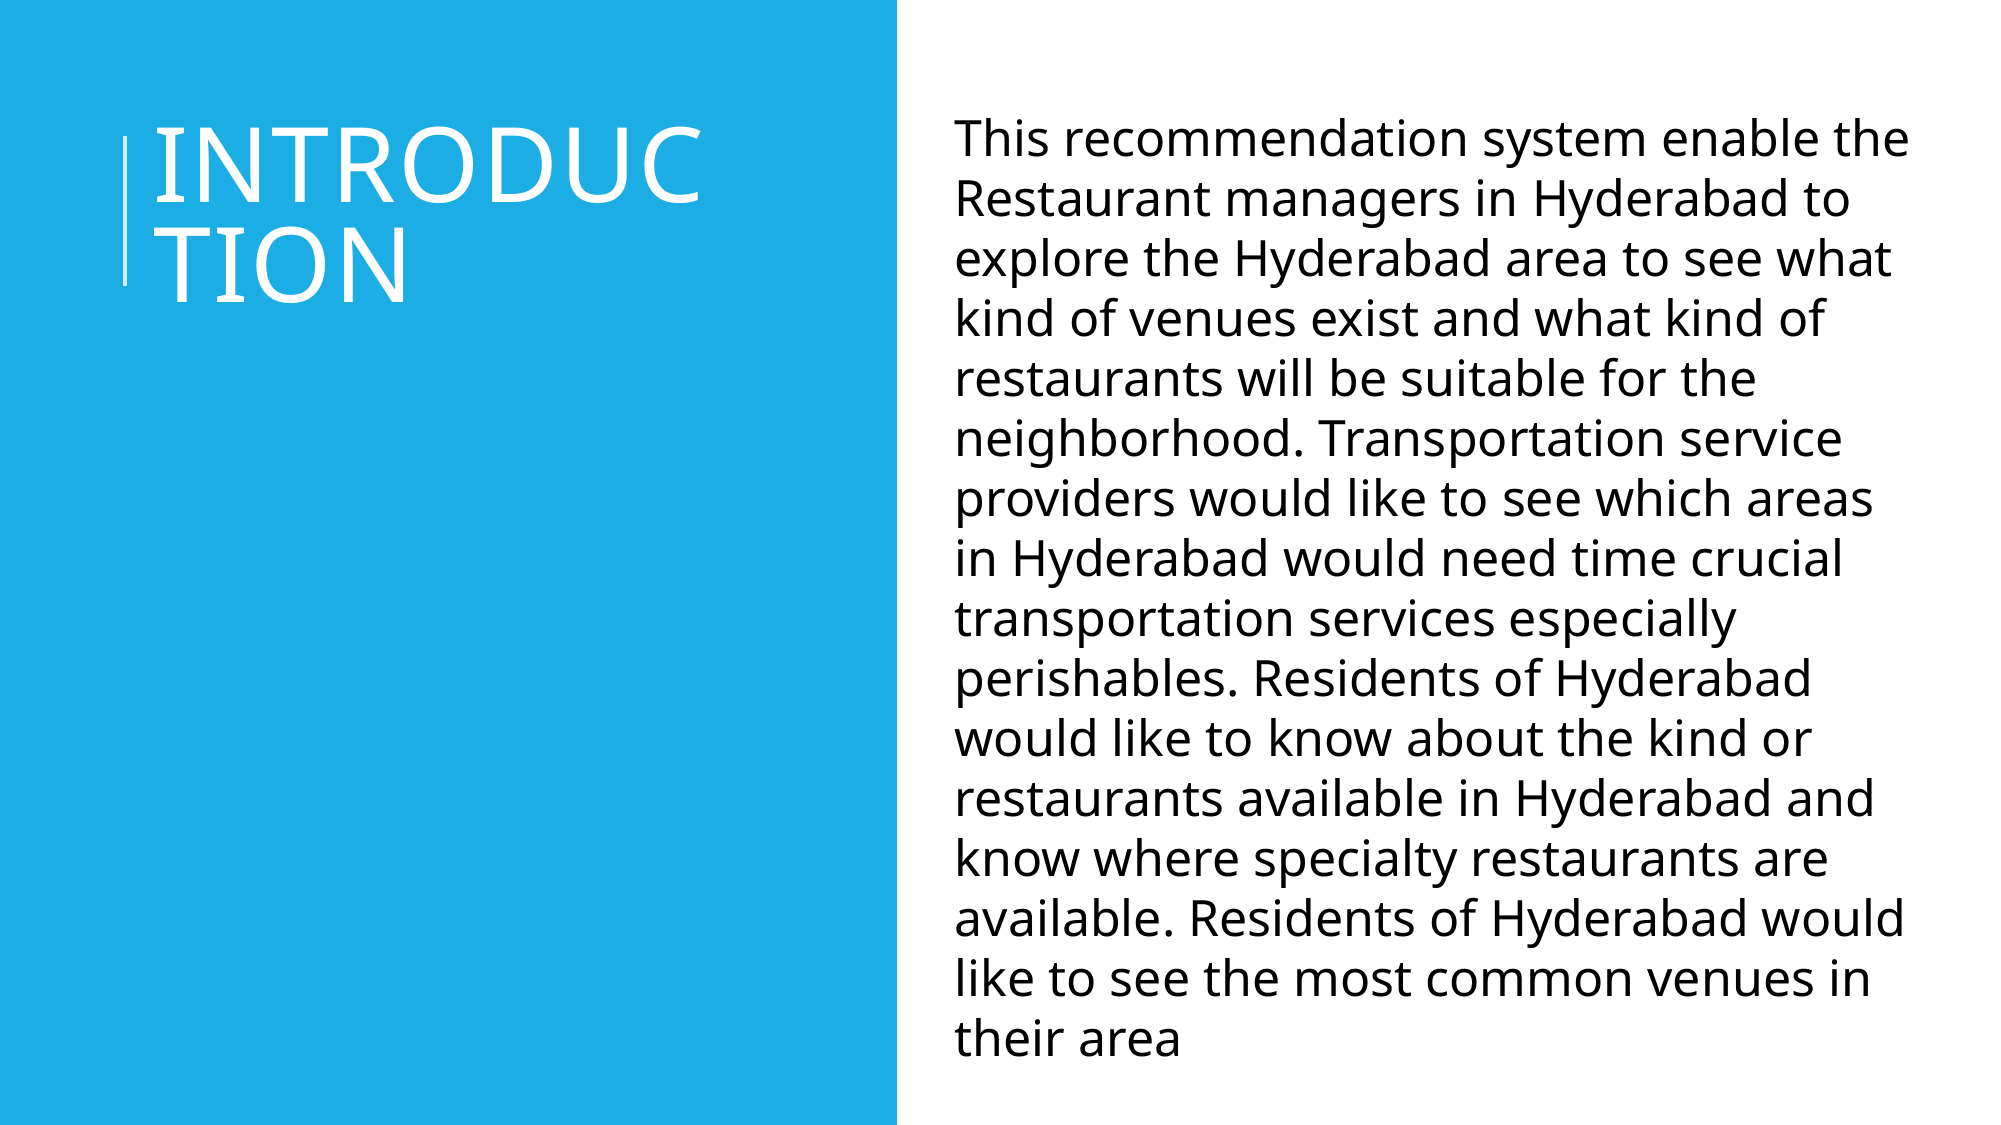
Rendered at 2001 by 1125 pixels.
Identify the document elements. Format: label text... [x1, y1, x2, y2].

text_box This recommendation system enable the Restaurant managers in Hyderabad to explore the Hyderabad area to see what kind of venues exist and what kind of restaurants will be suitable for the neighborhood. Transportation service providers would like to see which areas in Hyderabad would need time crucial transportation services especially perishables. Residents of Hyderabad would like to know about the kind or restaurants available in Hyderabad and know where specialty restaurants are available. Residents of Hyderabad would like to see the most common venues in their area [940, 98, 1941, 1074]
title Introduction [138, 99, 759, 346]
text_box [0, 0, 898, 1125]
